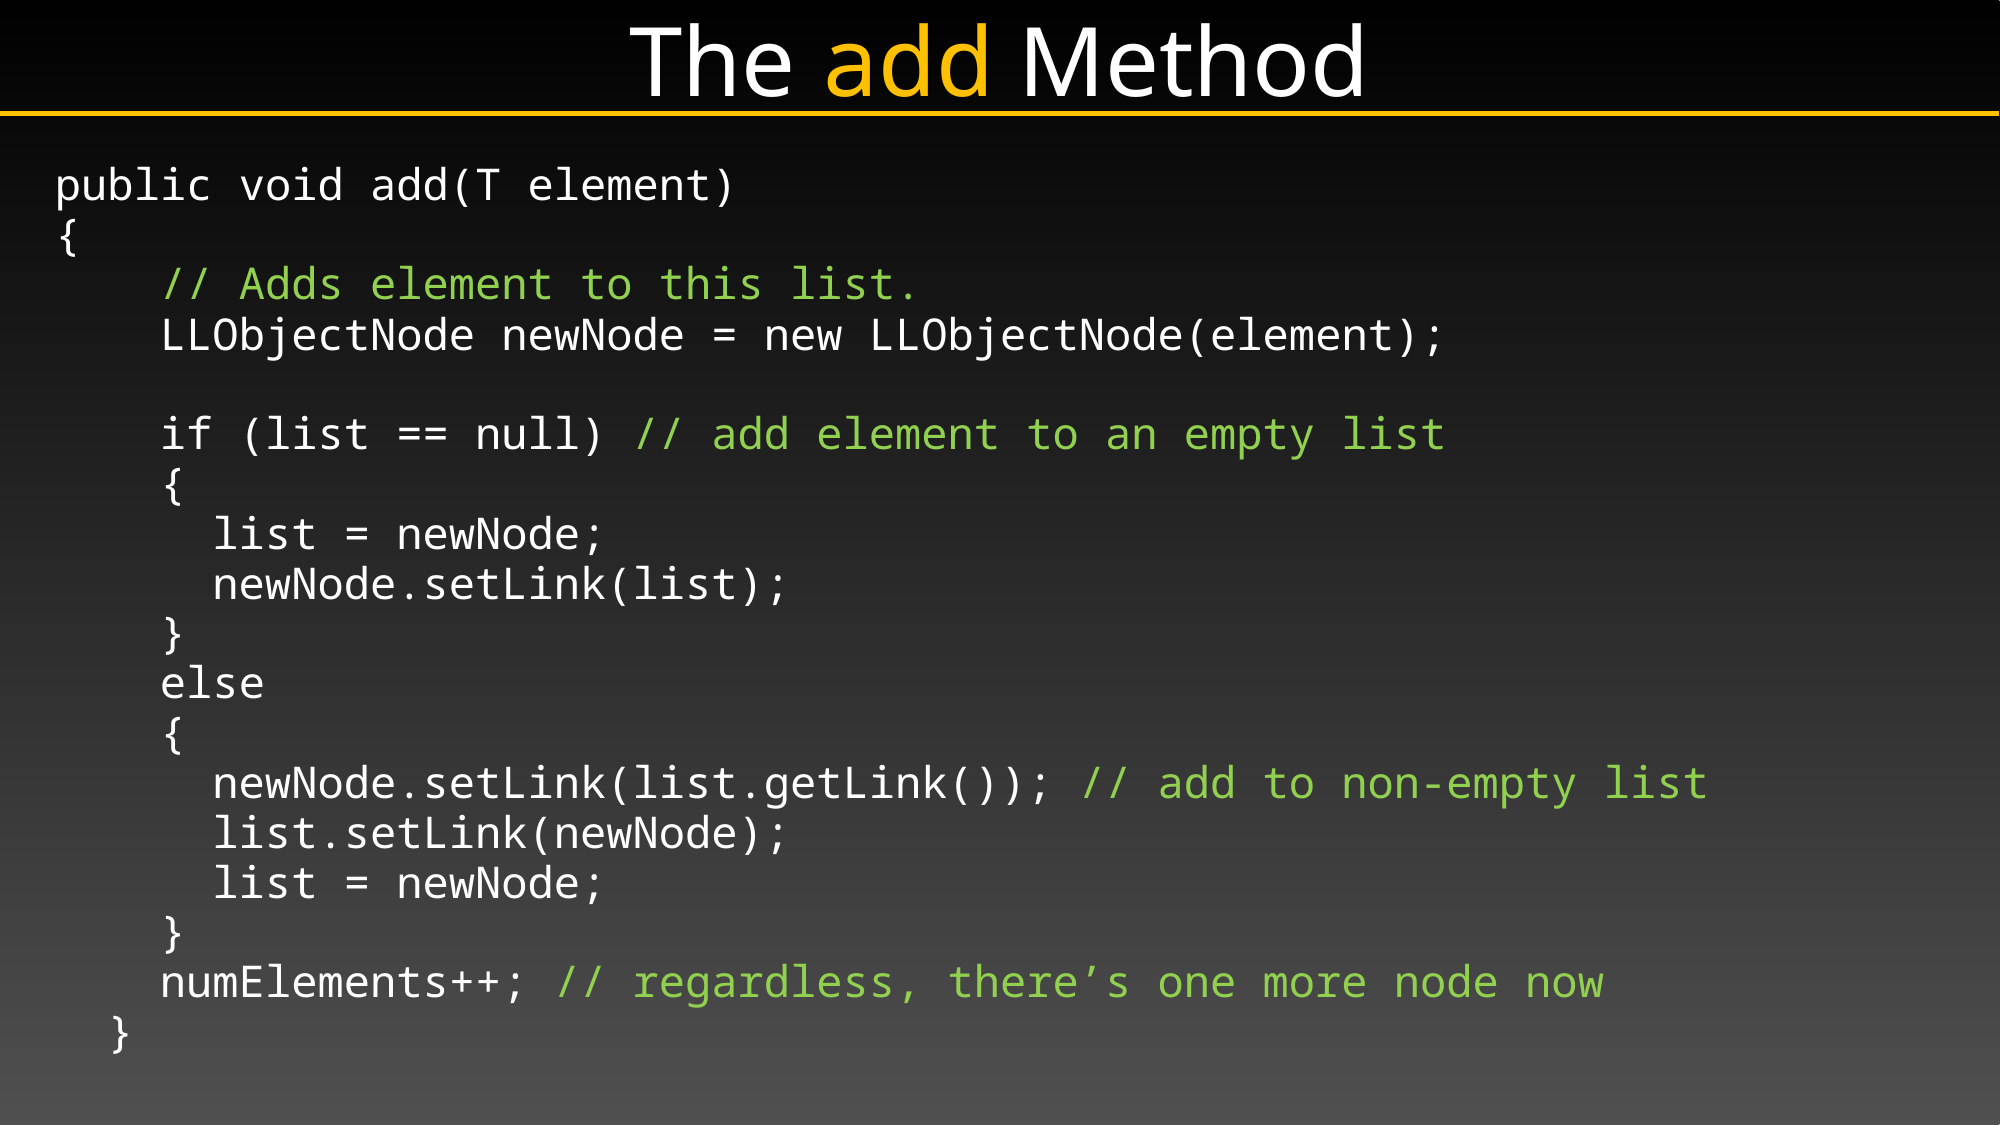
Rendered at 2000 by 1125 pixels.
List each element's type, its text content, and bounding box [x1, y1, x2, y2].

list public void add(T element) { // Adds element to this list. LLObjectNode newNode = new LLObjectNode(element); if (list == null) // add element to an empty list { list = newNode; newNode.setLink(list); } else { newNode.setLink(list.getLink()); // add to non-empty list list.setLink(newNode); list = newNode; } numElements++; // regardless, there’s one more node now } [33, 152, 1975, 1086]
title The add Method [0, 0, 2000, 116]
